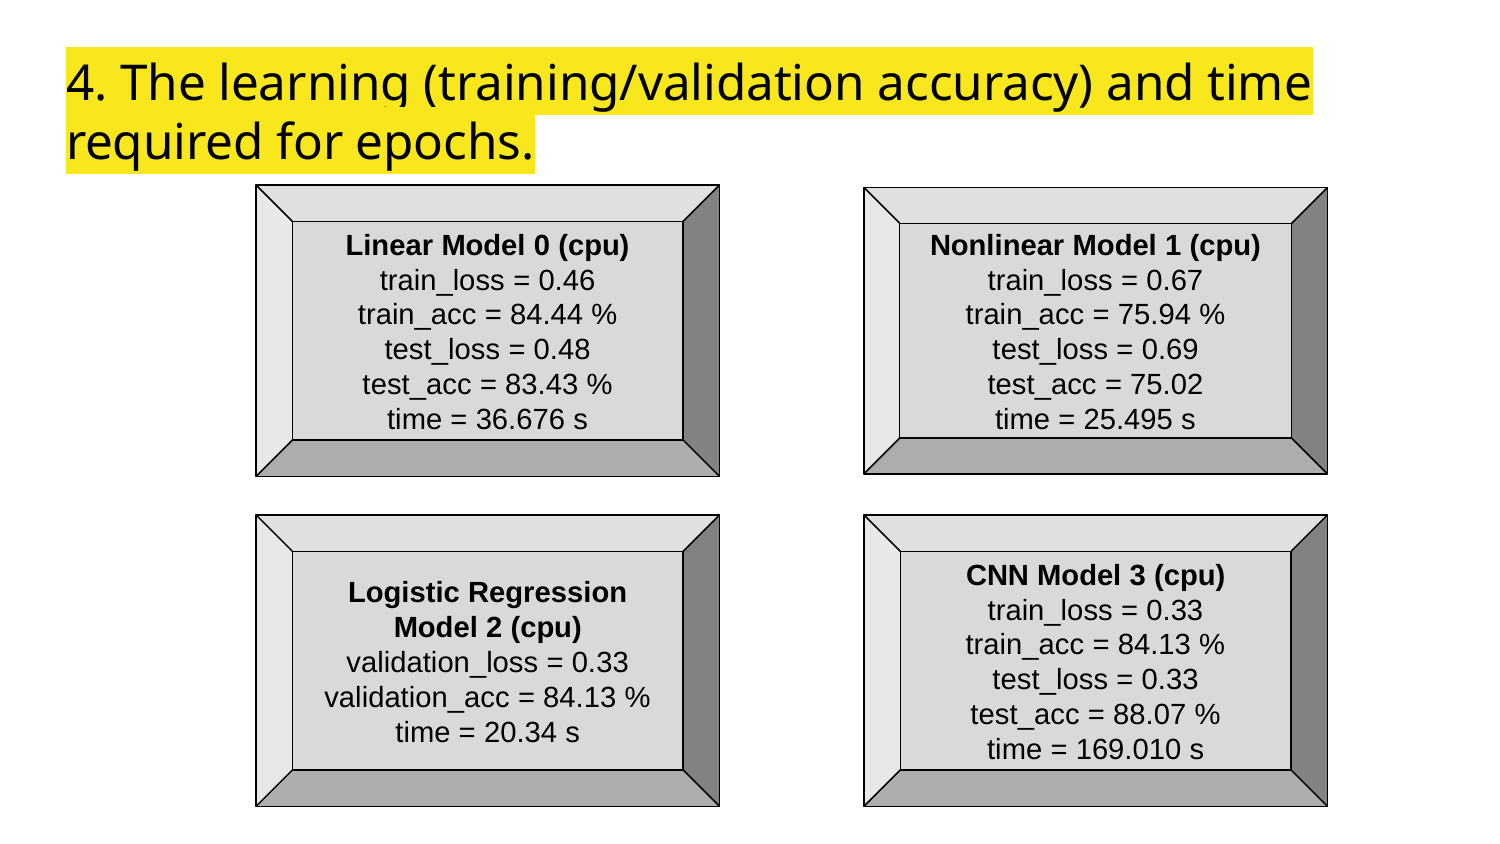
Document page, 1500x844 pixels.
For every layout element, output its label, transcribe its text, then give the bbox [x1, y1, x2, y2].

text_box CNN Model 3 (cpu) train_loss = 0.33 train_acc = 84.13 % test_loss = 0.33 test_acc = 88.07 % time = 169.010 s [863, 514, 1328, 807]
title 4. The learning (training/validation accuracy) and time required for epochs. [51, 35, 1449, 185]
text_box Nonlinear Model 1 (cpu) train_loss = 0.67 train_acc = 75.94 % test_loss = 0.69 test_acc = 75.02 time = 25.495 s [863, 187, 1328, 474]
text_box Logistic Regression Model 2 (cpu) validation_loss = 0.33 validation_acc = 84.13 % time = 20.34 s [256, 514, 720, 807]
text_box Linear Model 0 (cpu) train_loss = 0.46 train_acc = 84.44 % test_loss = 0.48 test_acc = 83.43 % time = 36.676 s [256, 184, 720, 477]
list [51, 185, 1449, 827]
